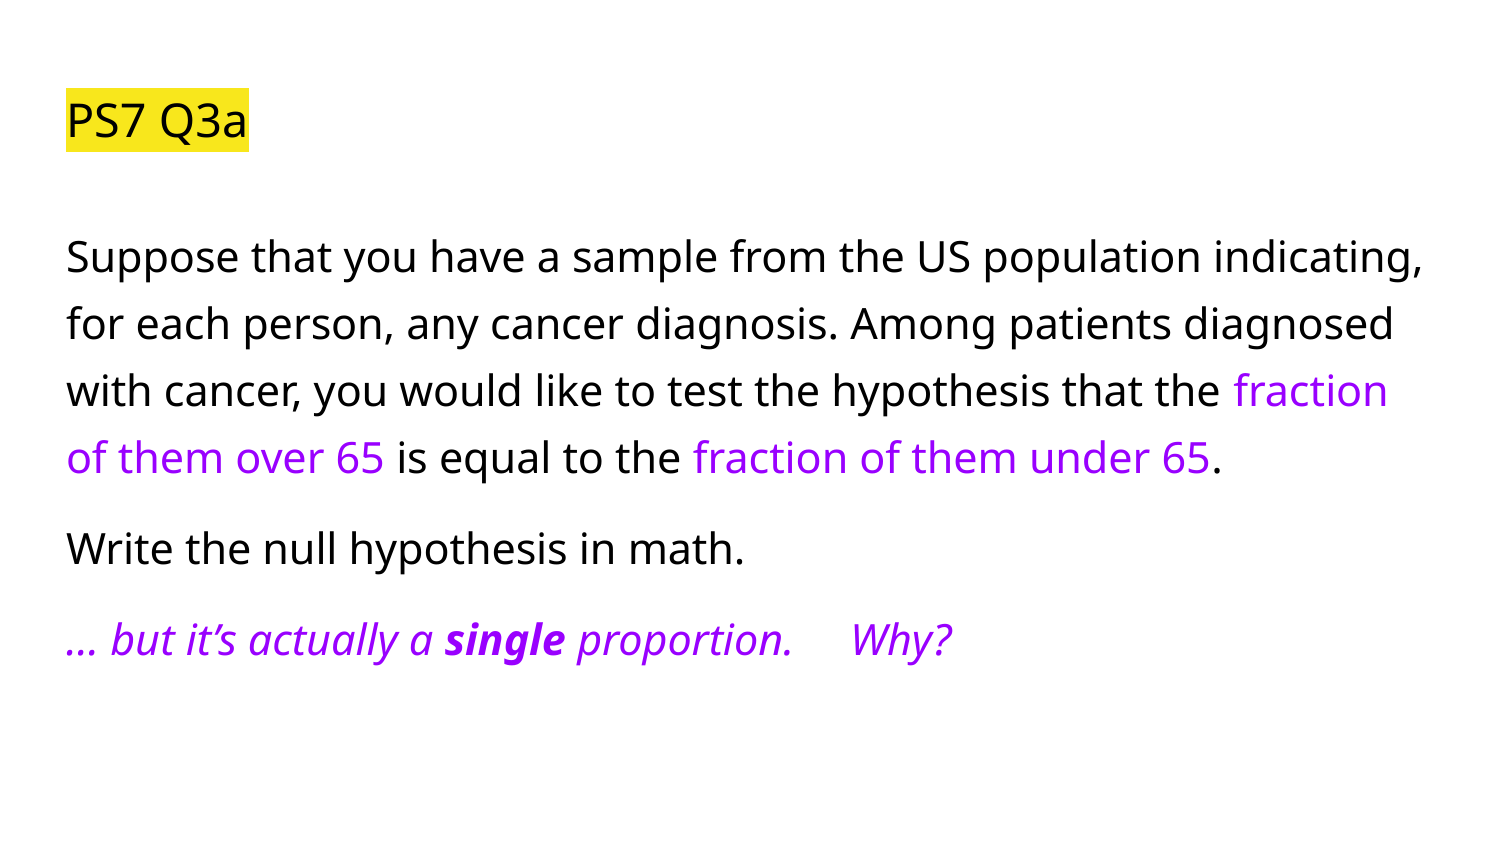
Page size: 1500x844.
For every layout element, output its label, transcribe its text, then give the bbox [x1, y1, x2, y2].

title PS7 Q3a [51, 72, 1449, 167]
list Suppose that you have a sample from the US population indicating, for each person, any cancer diagnosis. Among patients diagnosed with cancer, you would like to test the hypothesis that the fraction of them over 65 is equal to the fraction of them under 65. Write the null hypothesis in math. … but it’s actually a single proportion. Why? [51, 202, 1449, 750]
